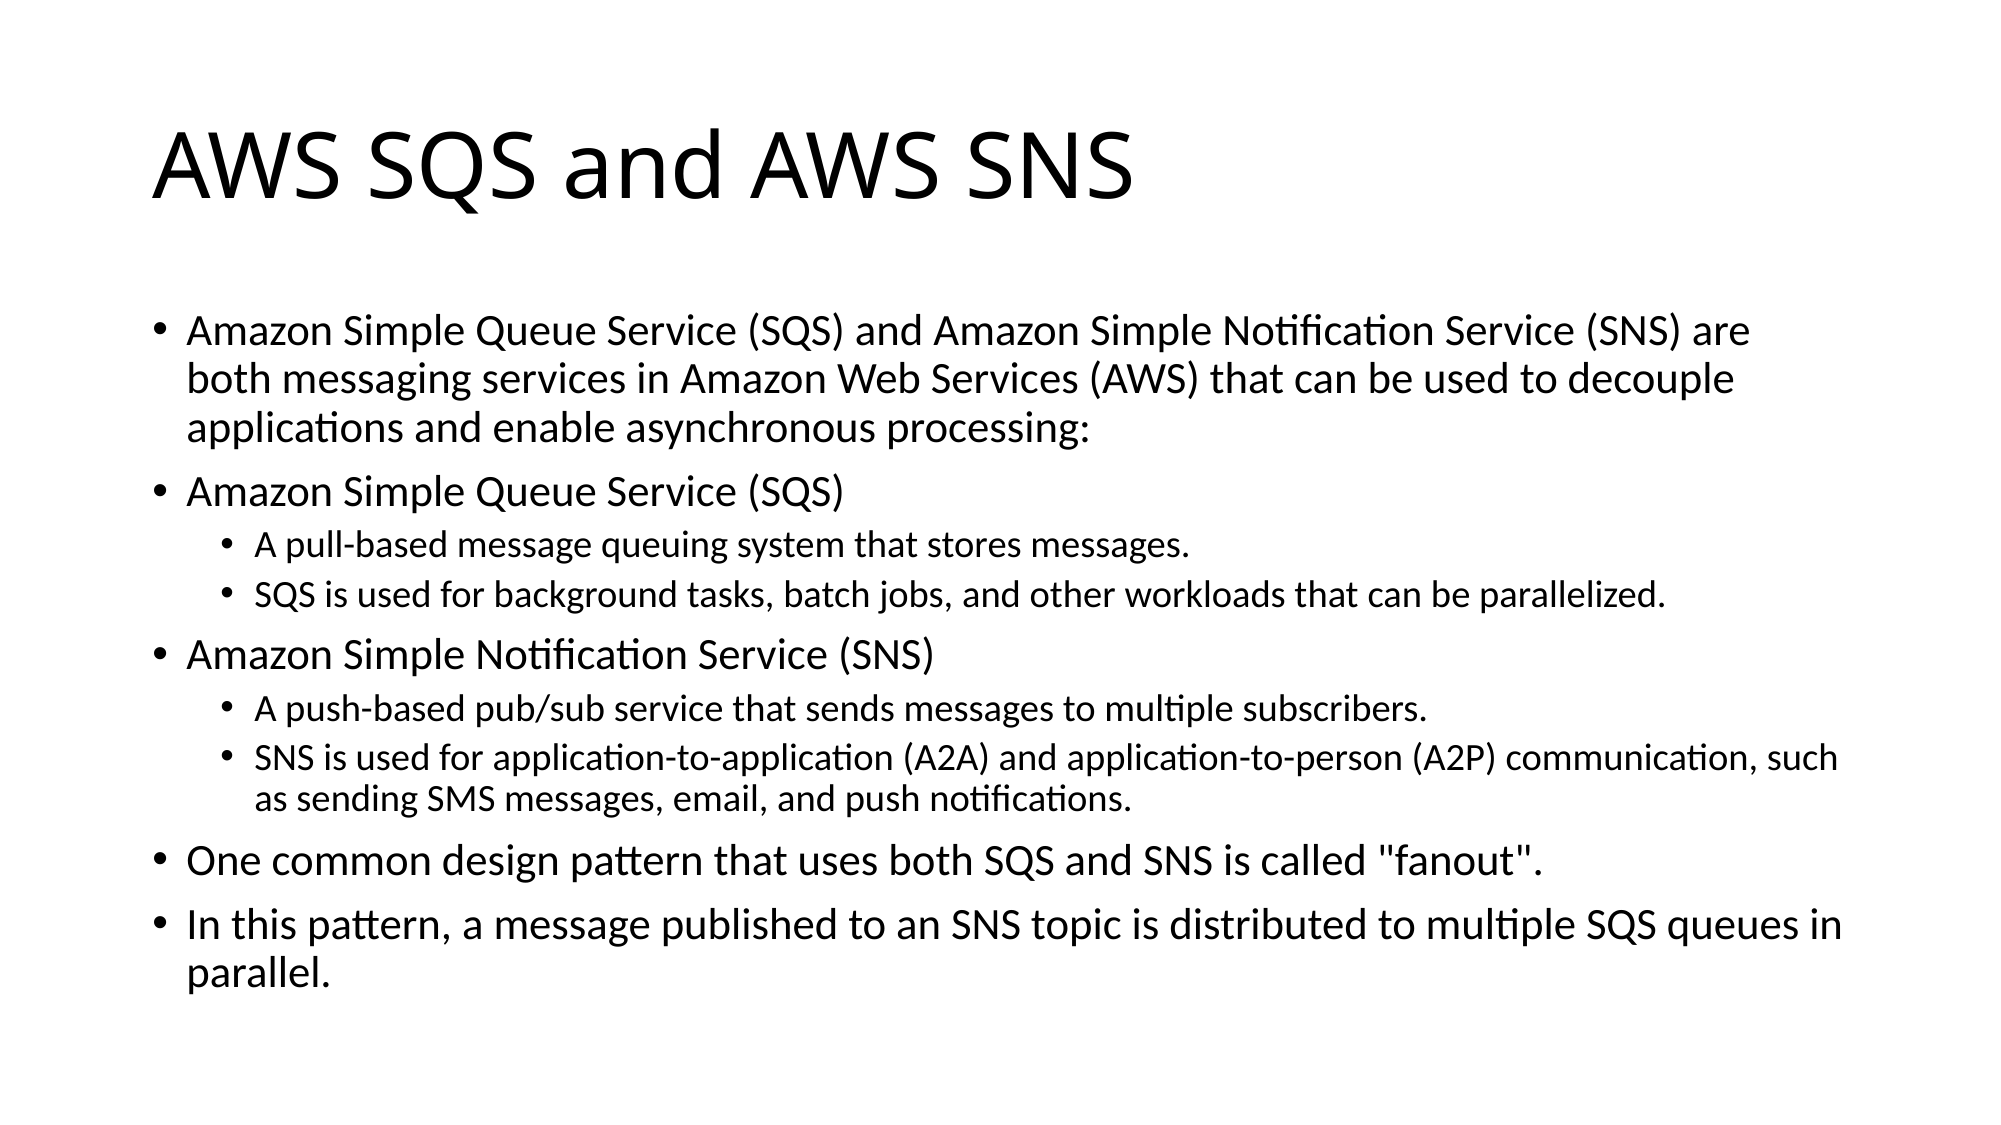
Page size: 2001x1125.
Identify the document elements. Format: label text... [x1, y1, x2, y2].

title AWS SQS and AWS SNS [137, 59, 1863, 278]
list Amazon Simple Queue Service (SQS) and Amazon Simple Notification Service (SNS) are both messaging services in Amazon Web Services (AWS) that can be used to decouple applications and enable asynchronous processing: Amazon Simple Queue Service (SQS) A pull-based message queuing system that stores messages. SQS is used for background tasks, batch jobs, and other workloads that can be parallelized. Amazon Simple Notification Service (SNS) A push-based pub/sub service that sends messages to multiple subscribers. SNS is used for application-to-application (A2A) and application-to-person (A2P) communication, such as sending SMS messages, email, and push notifications. One common design pattern that uses both SQS and SNS is called "fanout". In this pattern, a message published to an SNS topic is distributed to multiple SQS queues in parallel. [137, 299, 1863, 1014]
